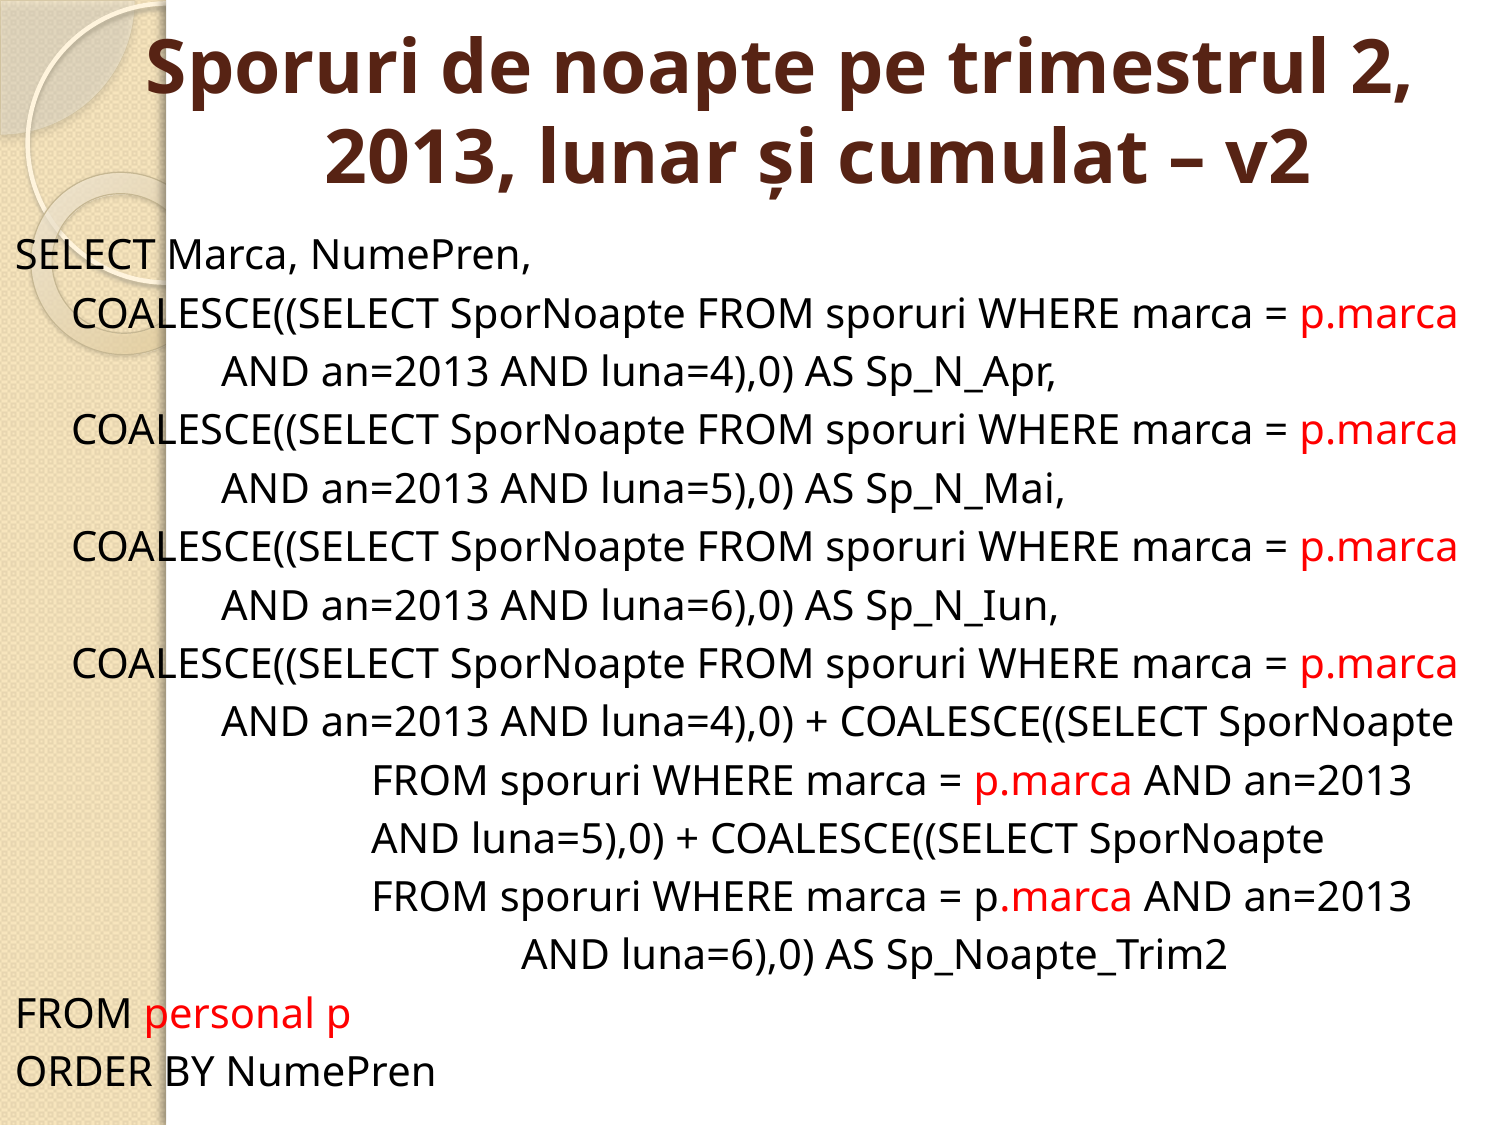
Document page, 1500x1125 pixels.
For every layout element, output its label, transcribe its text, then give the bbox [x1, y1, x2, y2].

text_box Sporuri de noapte pe trimestrul 2, 2013, lunar şi cumulat – v2 [64, 6, 1484, 211]
list SELECT Marca, NumePren, COALESCE((SELECT SporNoapte FROM sporuri WHERE marca = p.marca AND an=2013 AND luna=4),0) AS Sp_N_Apr, COALESCE((SELECT SporNoapte FROM sporuri WHERE marca = p.marca AND an=2013 AND luna=5),0) AS Sp_N_Mai, COALESCE((SELECT SporNoapte FROM sporuri WHERE marca = p.marca AND an=2013 AND luna=6),0) AS Sp_N_Iun, COALESCE((SELECT SporNoapte FROM sporuri WHERE marca = p.marca AND an=2013 AND luna=4),0) + COALESCE((SELECT SporNoapte FROM sporuri WHERE marca = p.marca AND an=2013 AND luna=5),0) + COALESCE((SELECT SporNoapte FROM sporuri WHERE marca = p.marca AND an=2013 AND luna=6),0) AS Sp_Noapte_Trim2 FROM personal p ORDER BY NumePren [0, 220, 1500, 1109]
